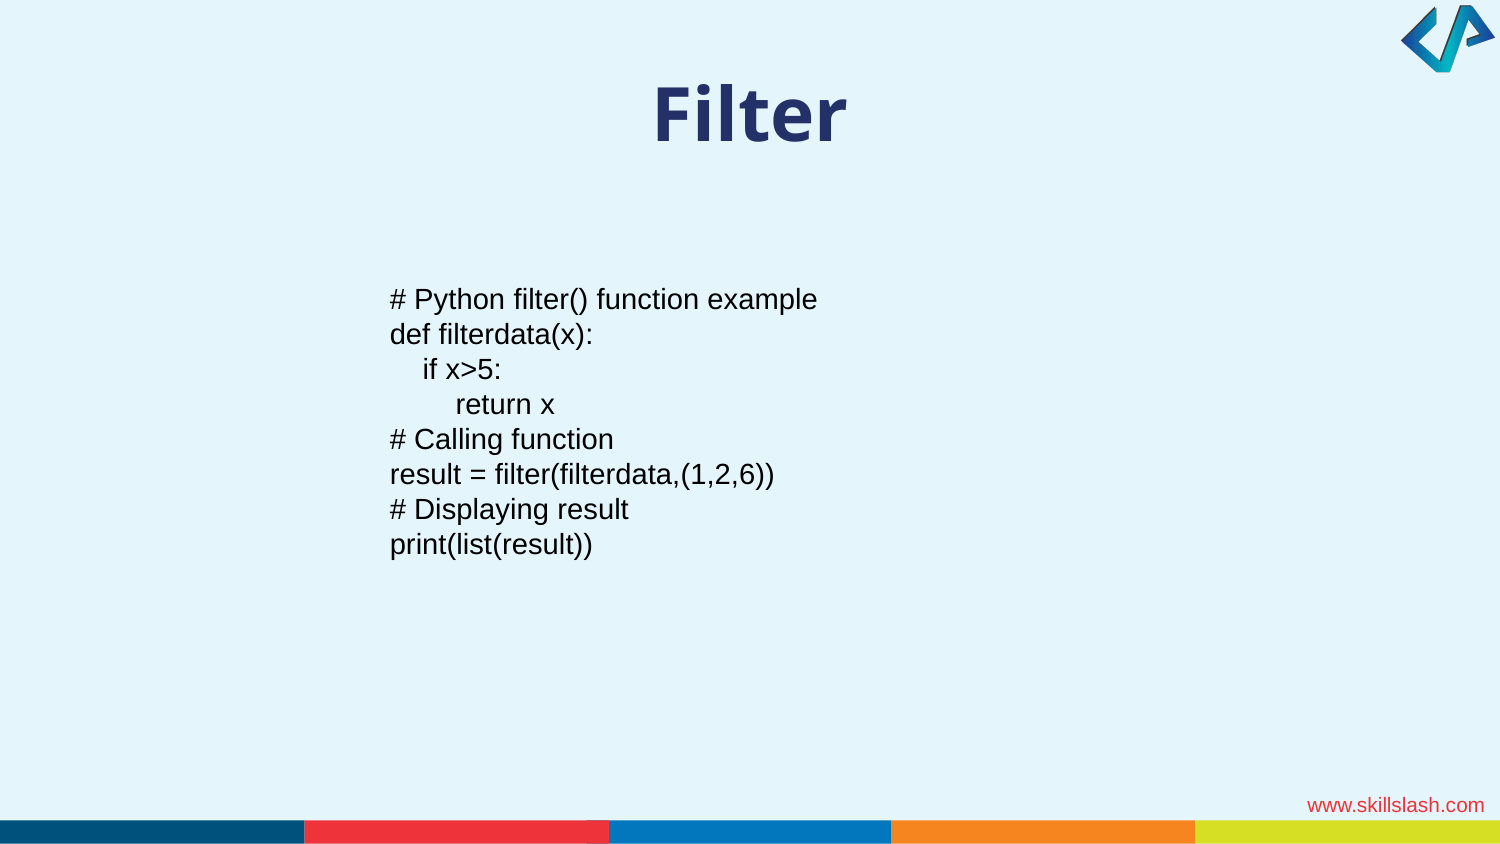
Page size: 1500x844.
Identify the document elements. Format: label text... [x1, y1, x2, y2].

text_box # Python filter() function example def filterdata(x): if x>5: return x # Calling function result = filter(filterdata,(1,2,6)) # Displaying result print(list(result)) [374, 273, 1125, 568]
picture [1397, 0, 1500, 77]
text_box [0, 820, 1500, 844]
text_box www.skillslash.com [1018, 776, 1500, 819]
text_box Filter [81, 107, 1419, 206]
